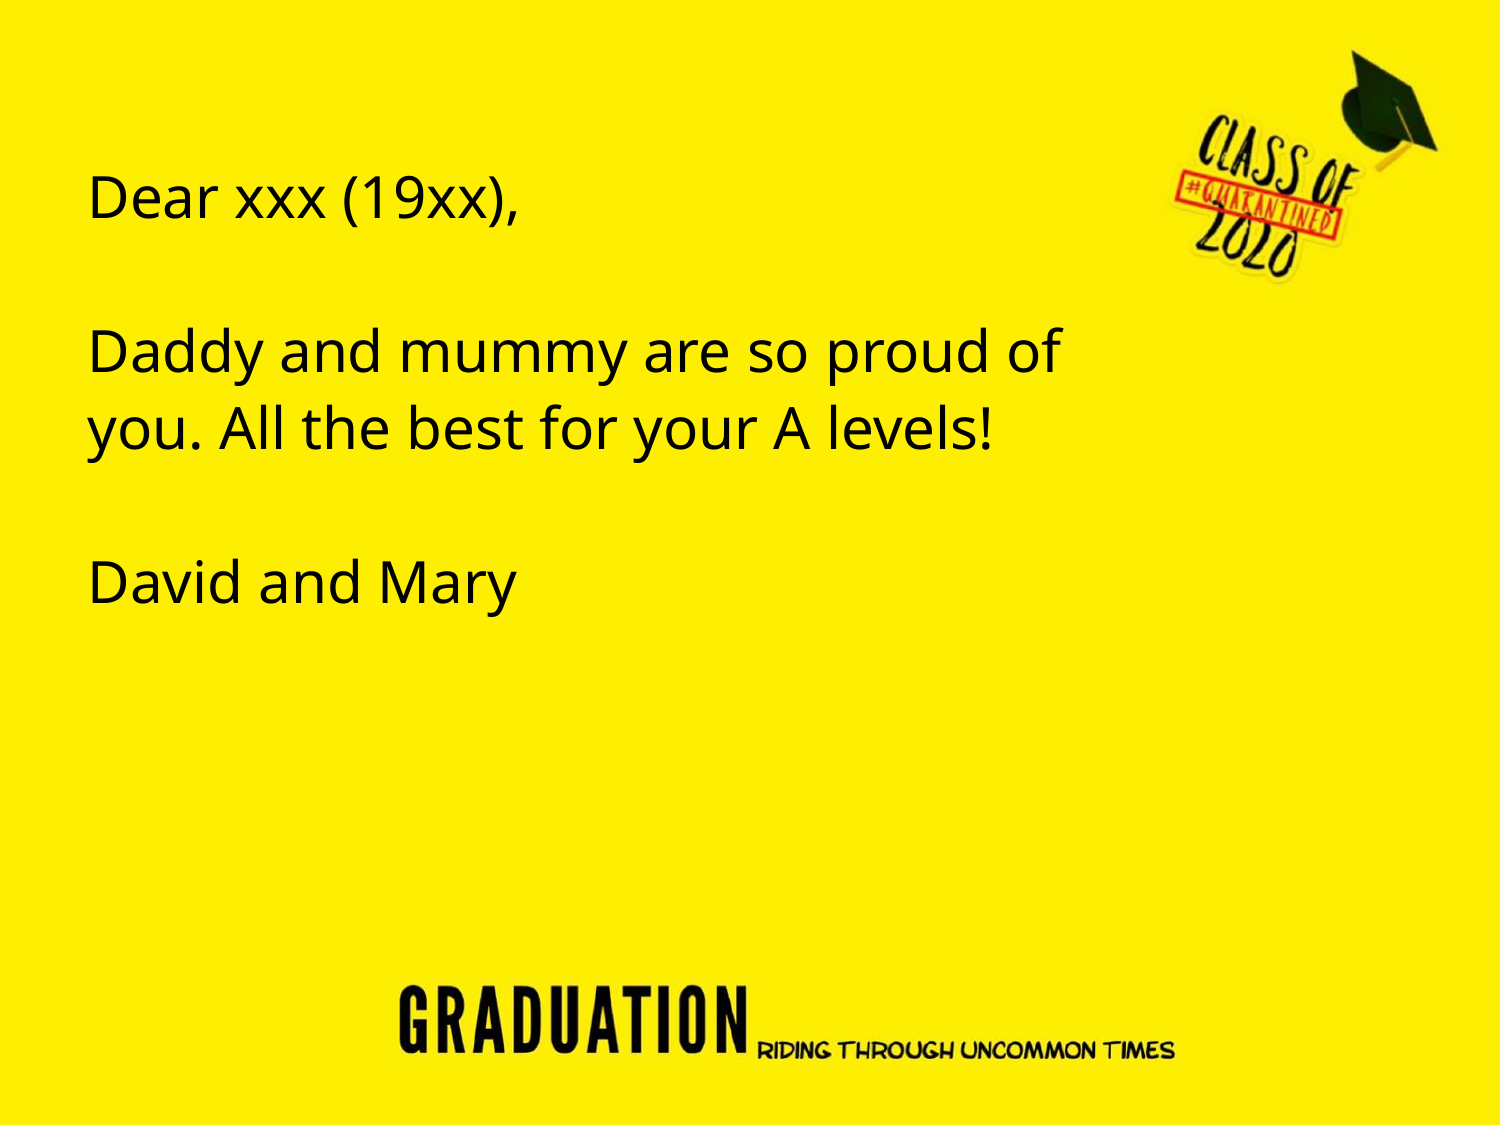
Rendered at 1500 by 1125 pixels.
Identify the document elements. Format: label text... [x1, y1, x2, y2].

picture [277, 916, 1218, 1125]
title Dear xxx (19xx), Daddy and mummy are so proud of you. All the best for your A levels! David and Mary [72, 146, 1200, 907]
picture [1117, 12, 1500, 332]
